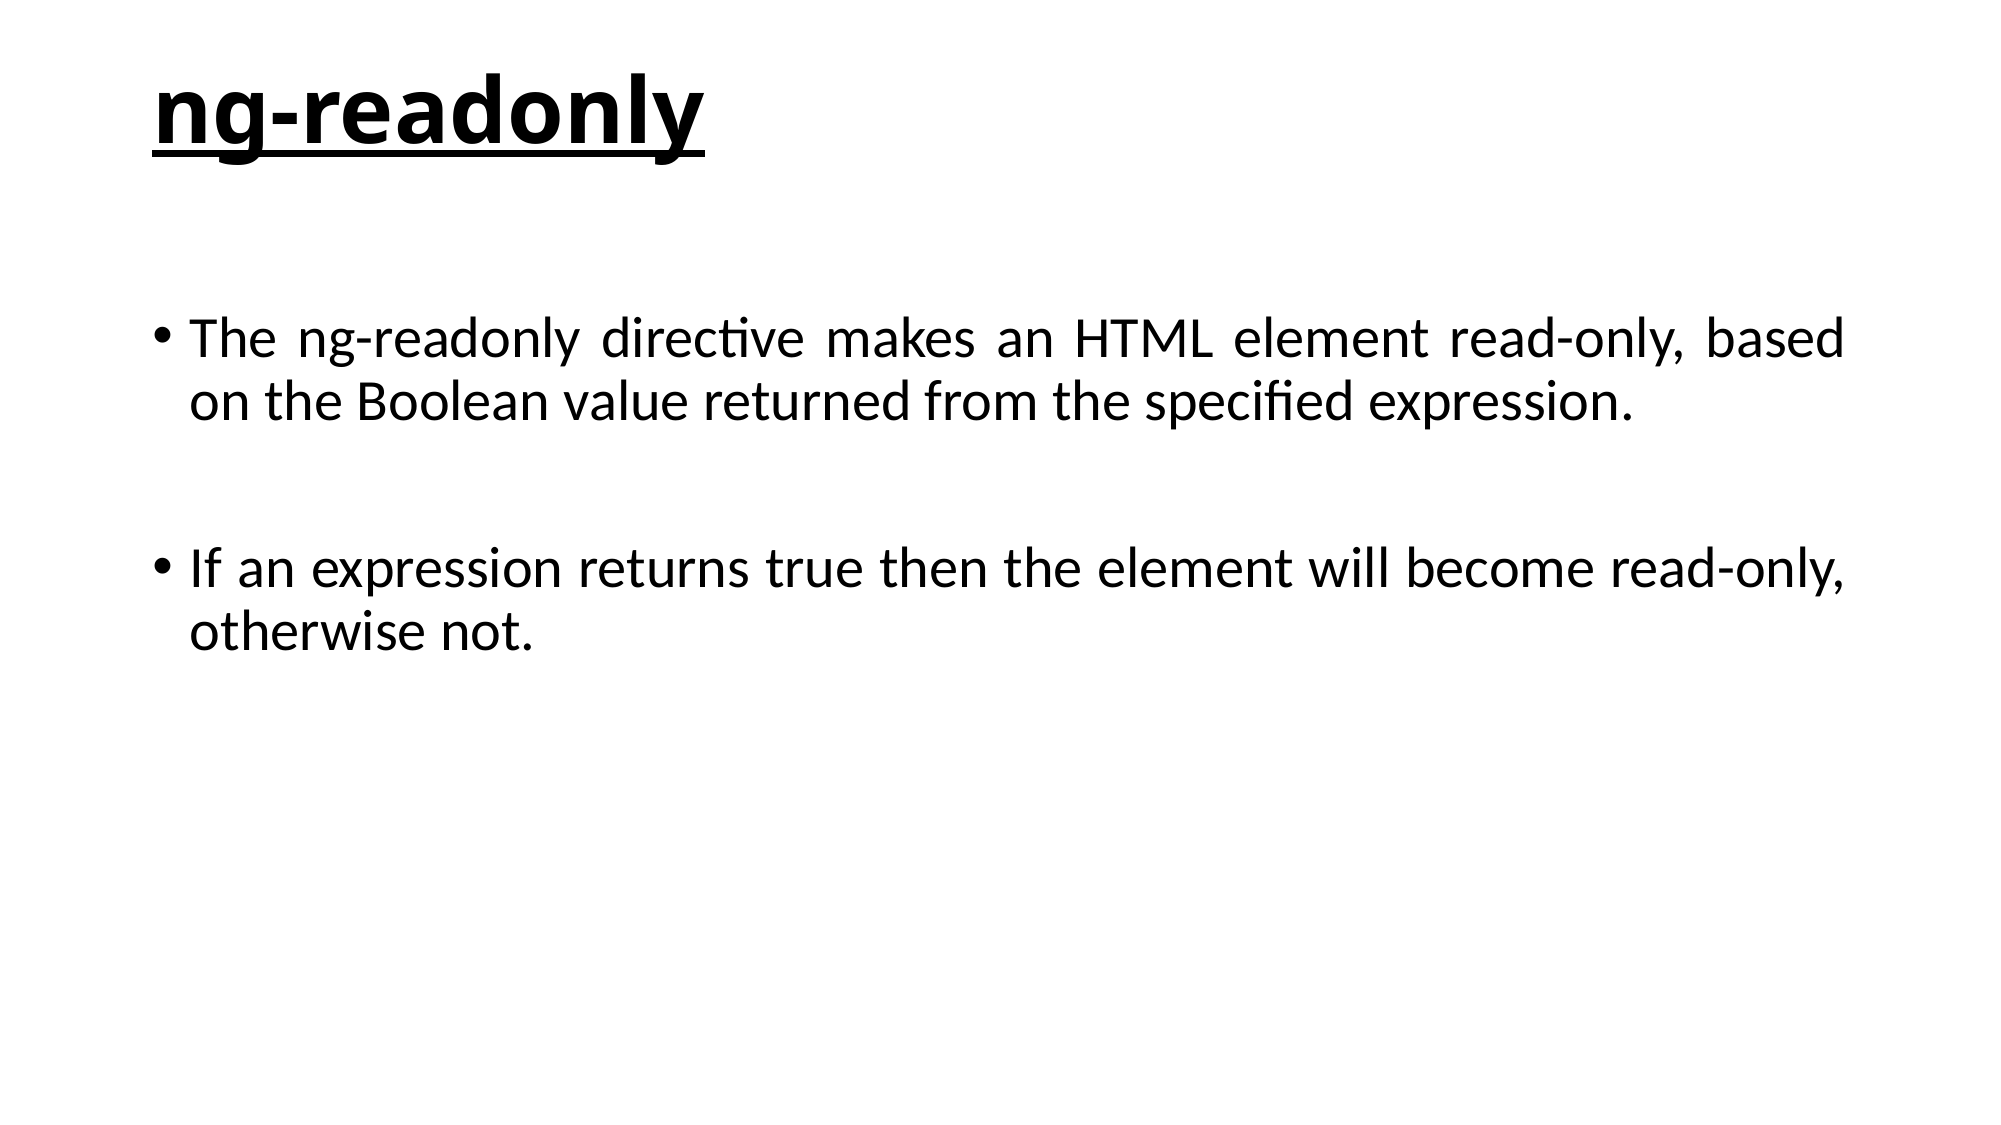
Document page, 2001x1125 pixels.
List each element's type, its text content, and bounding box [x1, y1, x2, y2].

list The ng-readonly directive makes an HTML element read-only, based on the Boolean value returned from the specified expression. If an expression returns true then the element will become read-only, otherwise not. [137, 299, 1863, 1014]
title ng-readonly [137, 59, 1863, 278]
